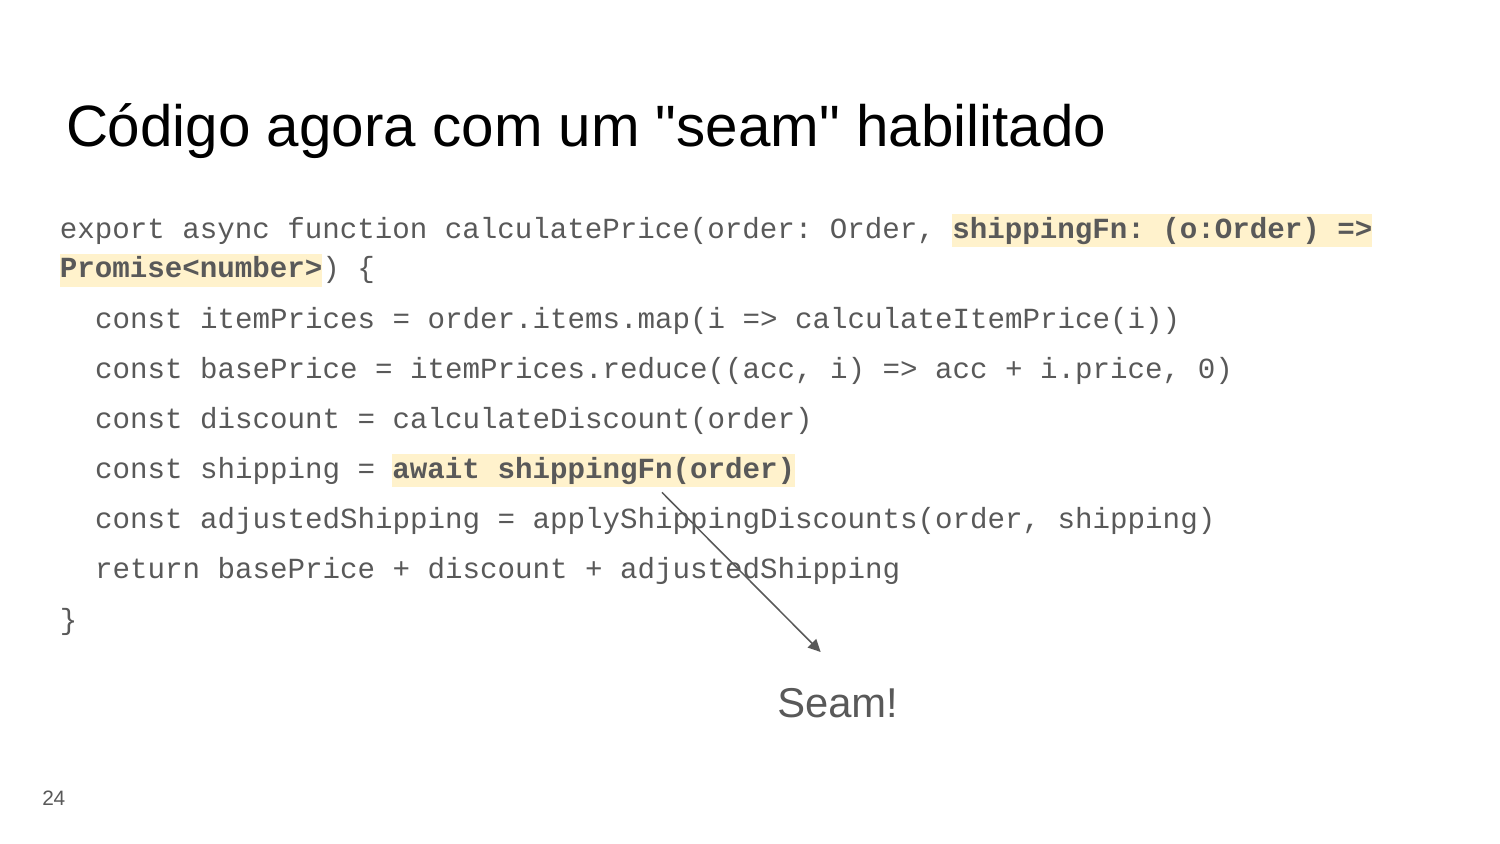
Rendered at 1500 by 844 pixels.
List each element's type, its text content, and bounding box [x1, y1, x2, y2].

title Código agora com um "seam" habilitado [51, 72, 1449, 167]
text_box Seam! [722, 660, 953, 741]
slide_number ‹#› [27, 764, 118, 830]
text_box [661, 492, 821, 653]
list export async function calculatePrice(order: Order, shippingFn: (o:Order) => Promise<number>) { const itemPrices = order.items.map(i => calculateItemPrice(i)) const basePrice = itemPrices.reduce((acc, i) => acc + i.price, 0) const discount = calculateDiscount(order) const shipping = await shippingFn(order) const adjustedShipping = applyShippingDiscounts(order, shipping) return basePrice + discount + adjustedShipping } [44, 189, 1469, 663]
